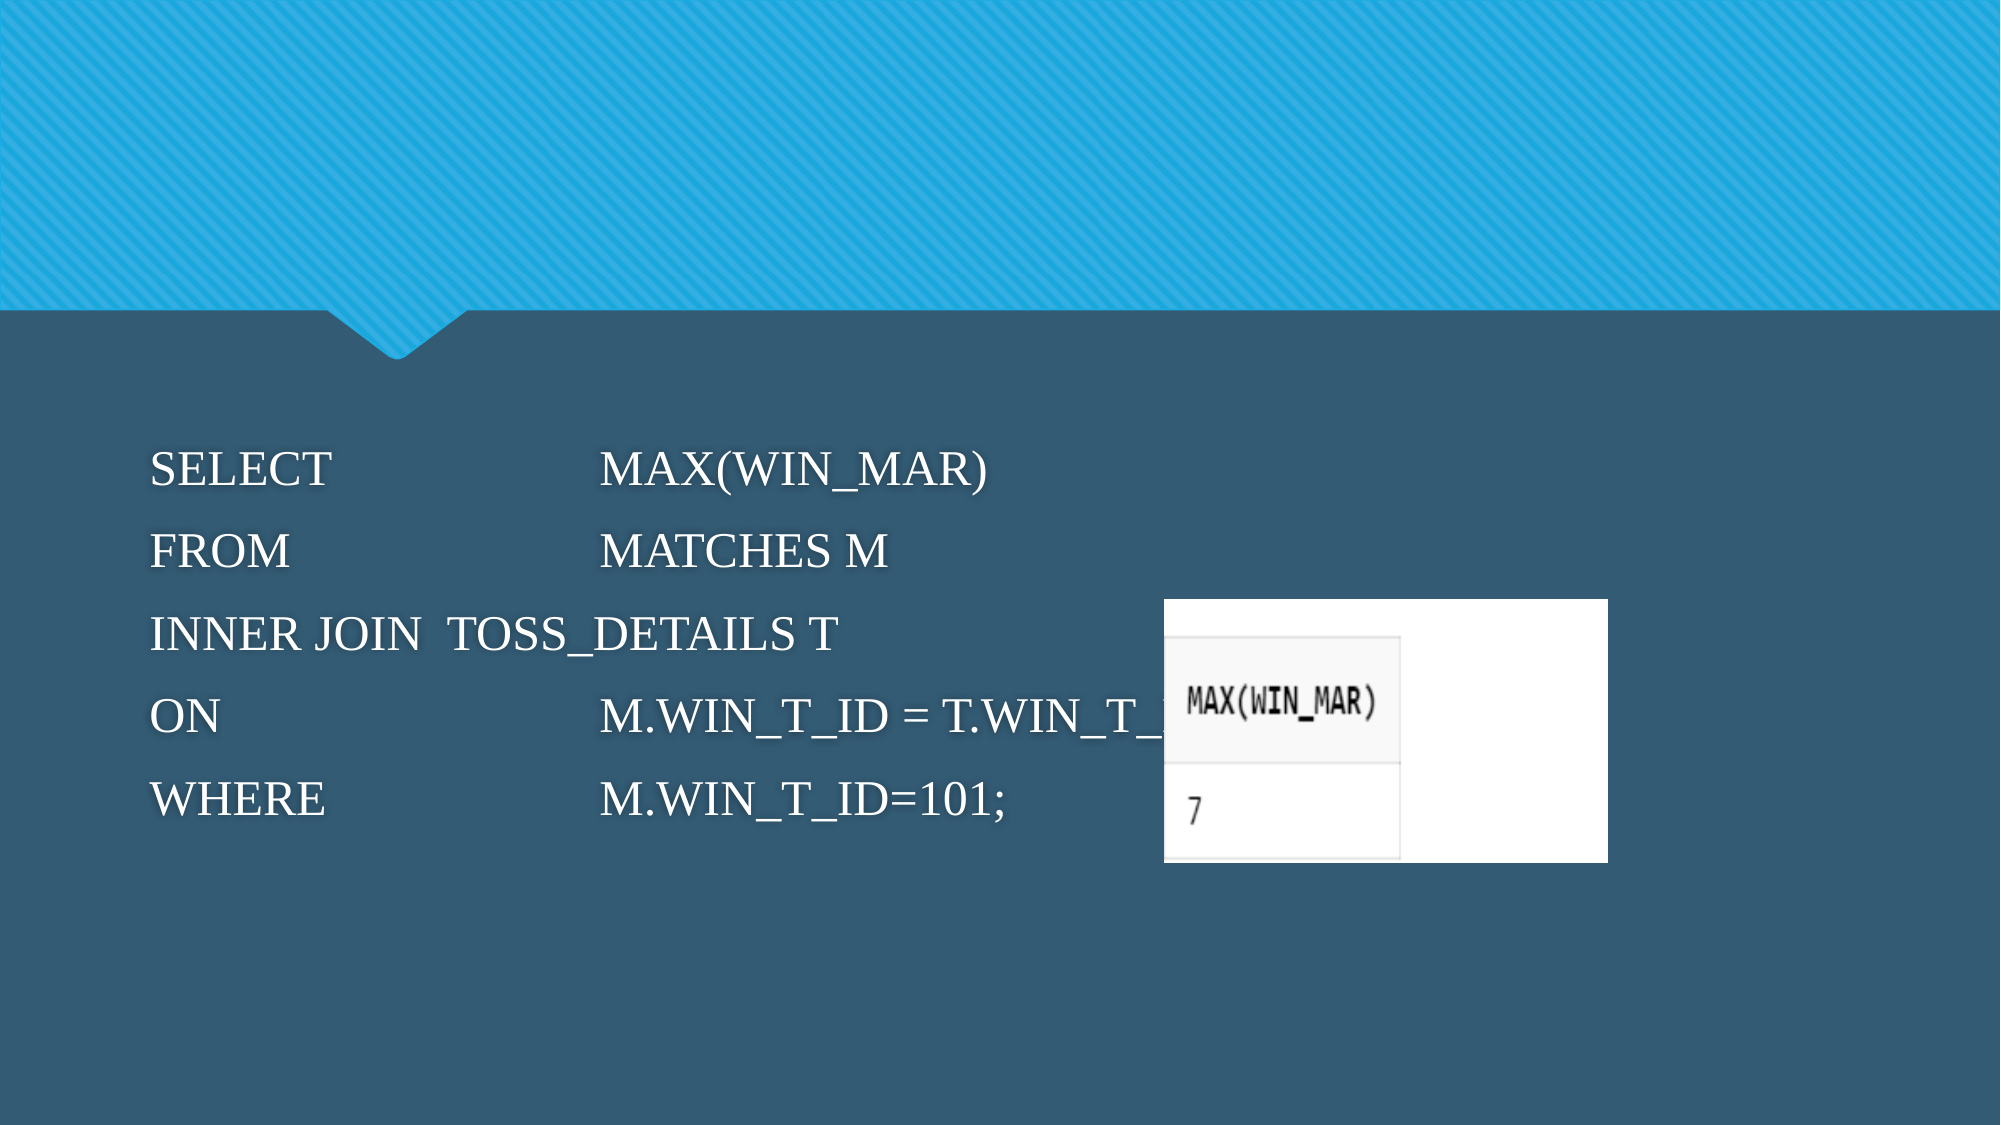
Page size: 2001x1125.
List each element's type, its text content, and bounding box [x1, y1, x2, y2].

list SELECT MAX(WIN_MAR) FROM MATCHES M INNER JOIN TOSS_DETAILS T ON M.WIN_T_ID = T.WIN_T_ID WHERE M.WIN_T_ID=101; [134, 364, 1866, 962]
picture [1, 1, 1999, 357]
picture [1164, 599, 1608, 864]
